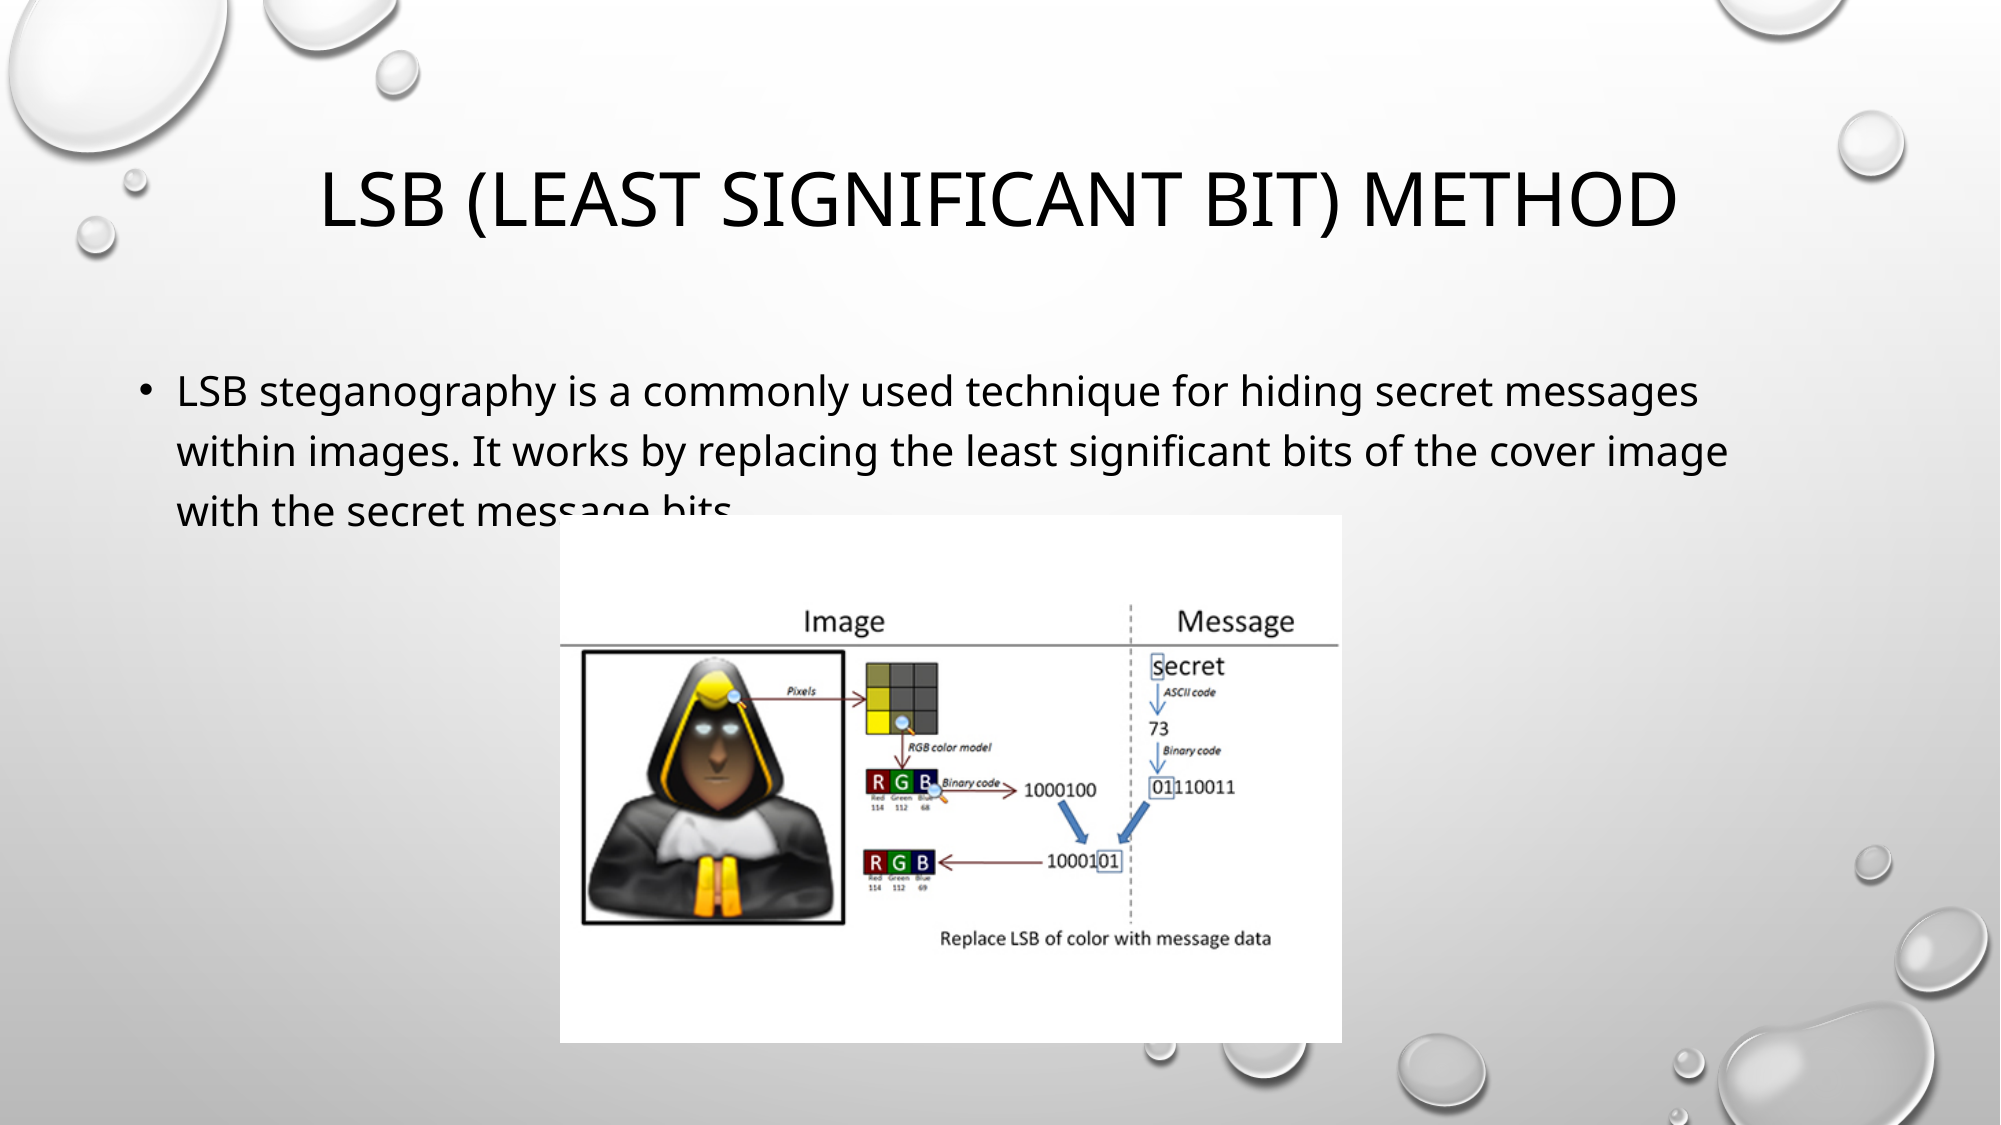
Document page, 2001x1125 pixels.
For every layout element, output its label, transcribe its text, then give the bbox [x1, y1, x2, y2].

list LSB steganography is a commonly used technique for hiding secret messages within images. It works by replacing the least significant bits of the cover image with the secret message bits. [123, 347, 1824, 909]
title Lsb (least significant bit) method [149, 71, 1850, 333]
picture [0, 0, 2000, 1125]
